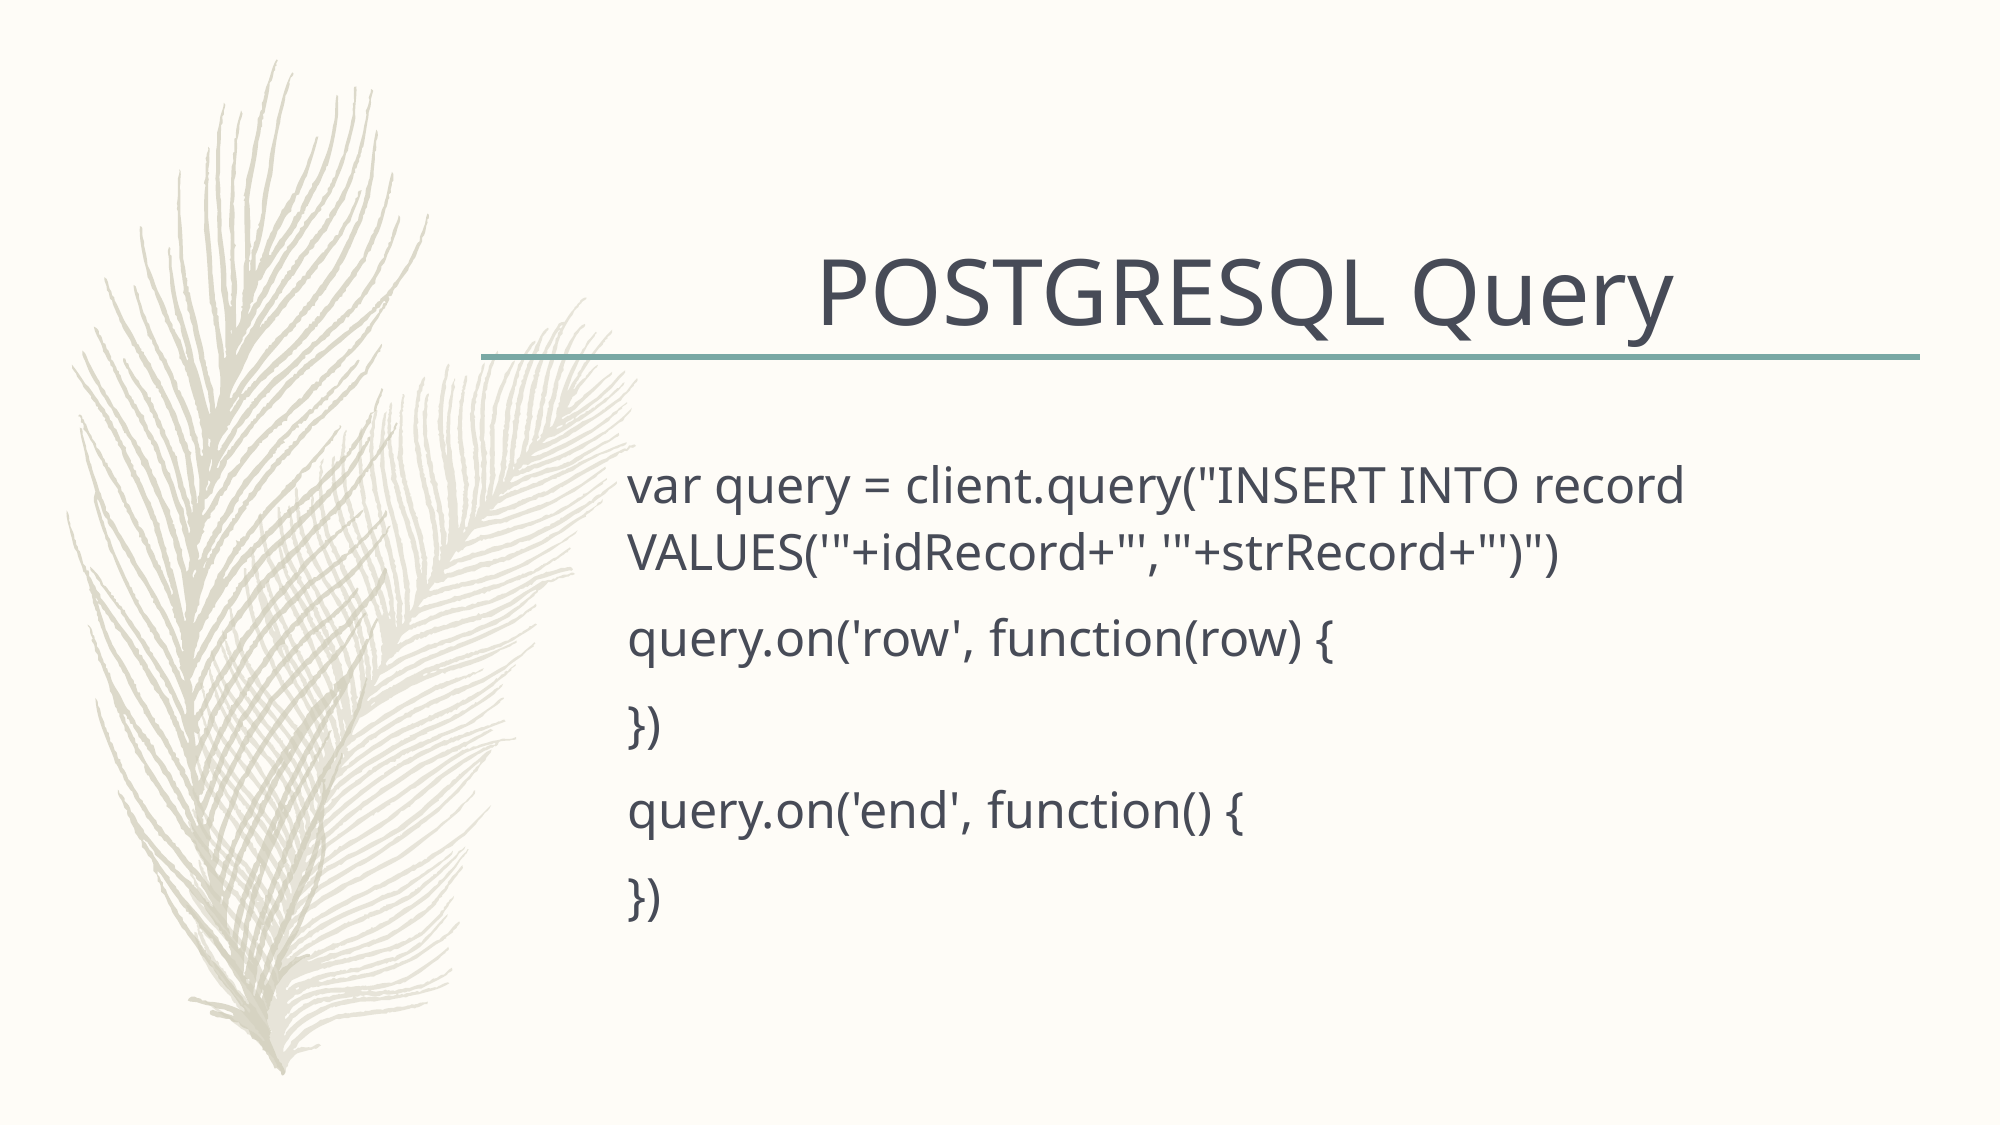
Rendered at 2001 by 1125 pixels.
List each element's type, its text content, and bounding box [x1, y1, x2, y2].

title POSTGRESQL Query [800, 230, 1749, 400]
list var query = client.query("INSERT INTO record VALUES('"+idRecord+"','"+strRecord+"')") query.on('row', function(row) { }) query.on('end', function() { }) [612, 439, 2000, 1041]
